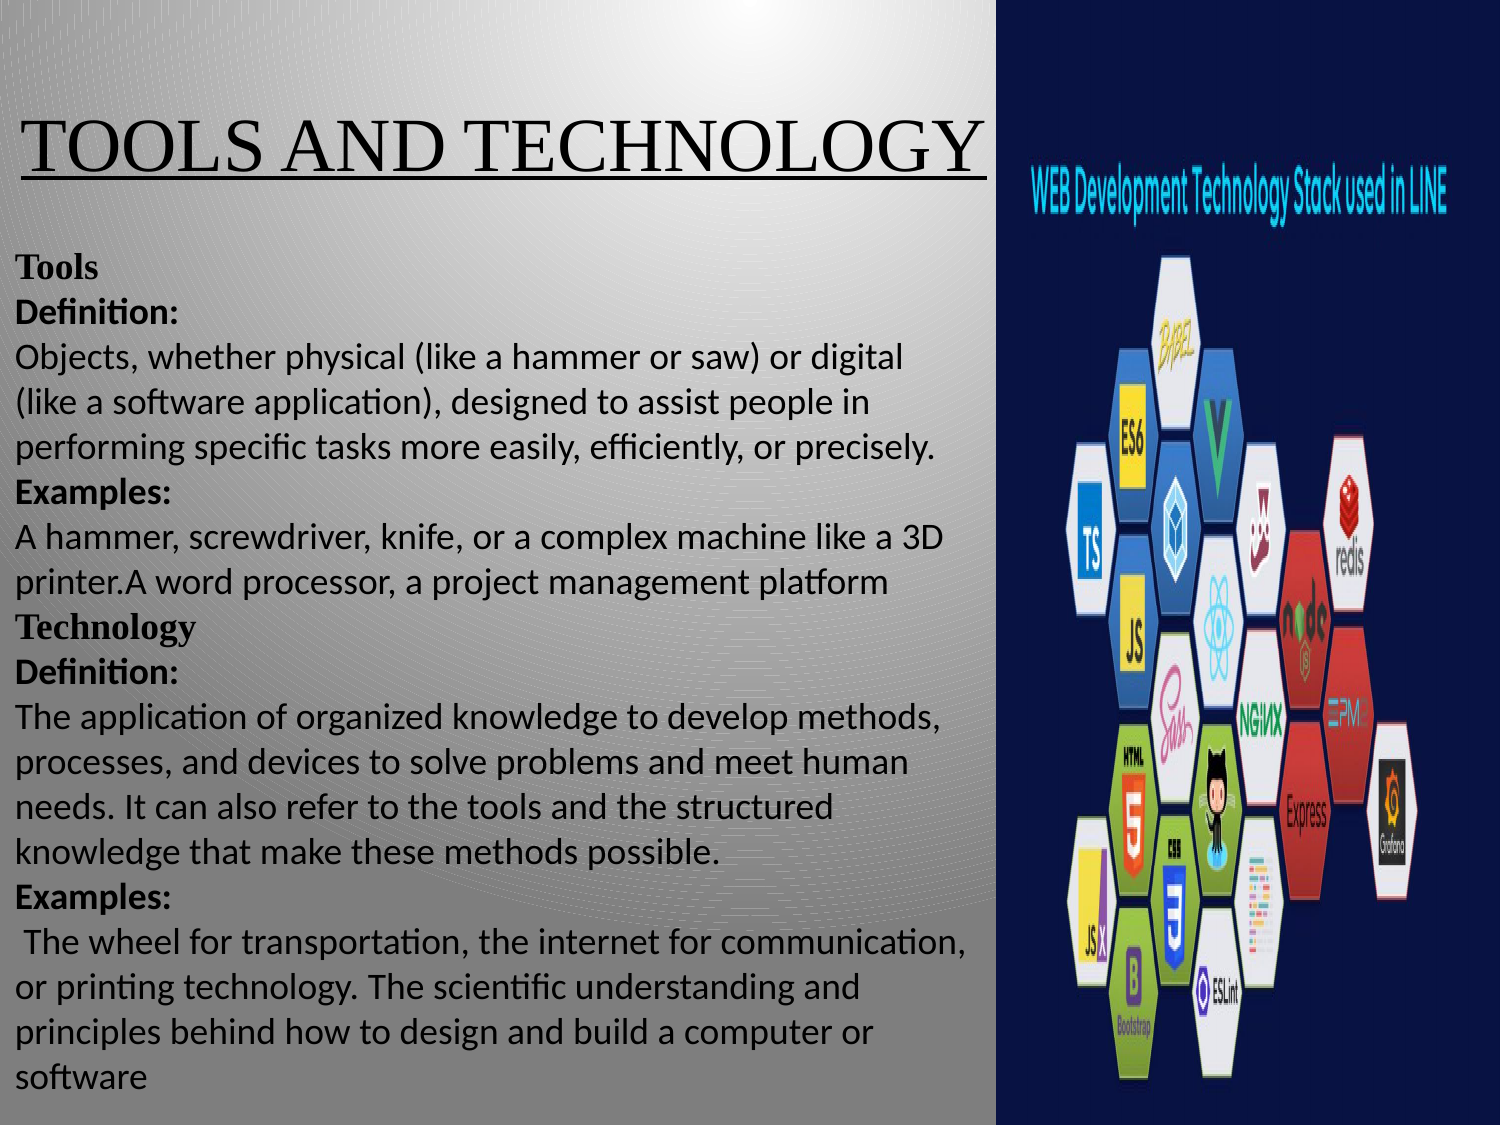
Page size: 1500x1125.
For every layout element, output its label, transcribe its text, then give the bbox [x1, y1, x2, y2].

picture [995, 0, 1500, 1125]
text_box Tools Definition: Objects, whether physical (like a hammer or saw) or digital (like a software application), designed to assist people in performing specific tasks more easily, efficiently, or precisely. Examples: A hammer, screwdriver, knife, or a complex machine like a 3D printer.A word processor, a project management platform Technology Definition: The application of organized knowledge to develop methods, processes, and devices to solve problems and meet human needs. It can also refer to the tools and the structured knowledge that make these methods possible. Examples: The wheel for transportation, the internet for communication, or printing technology. The scientific understanding and principles behind how to design and build a computer or software [0, 234, 985, 1105]
text_box [985, 257, 990, 344]
title TOOLS AND TECHNOLOGY [0, 46, 990, 235]
